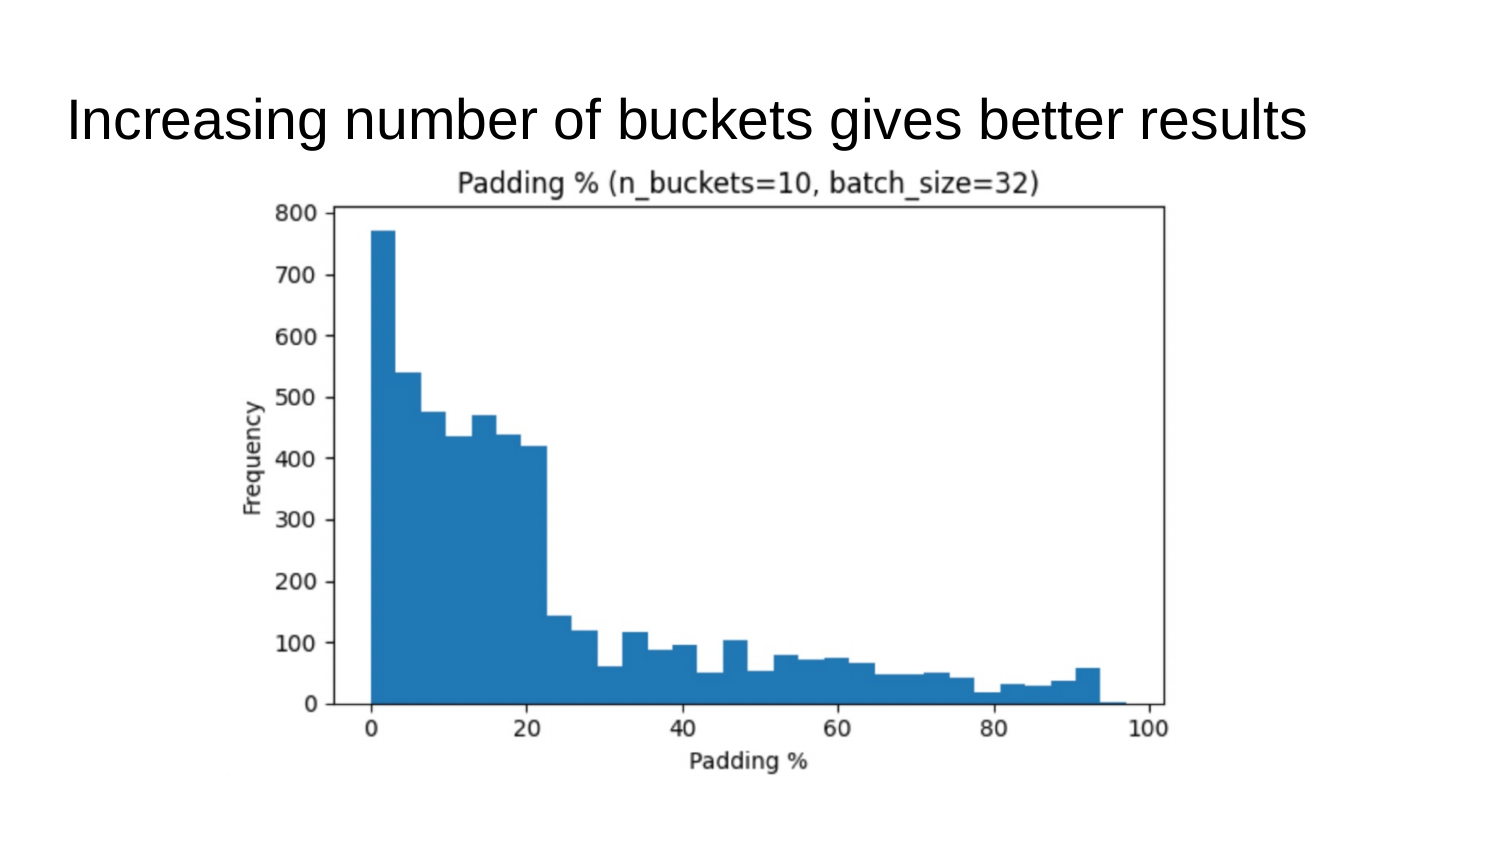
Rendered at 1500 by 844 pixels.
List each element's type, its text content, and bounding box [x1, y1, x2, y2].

title Increasing number of buckets gives better results [51, 72, 1449, 167]
picture [228, 166, 1186, 777]
